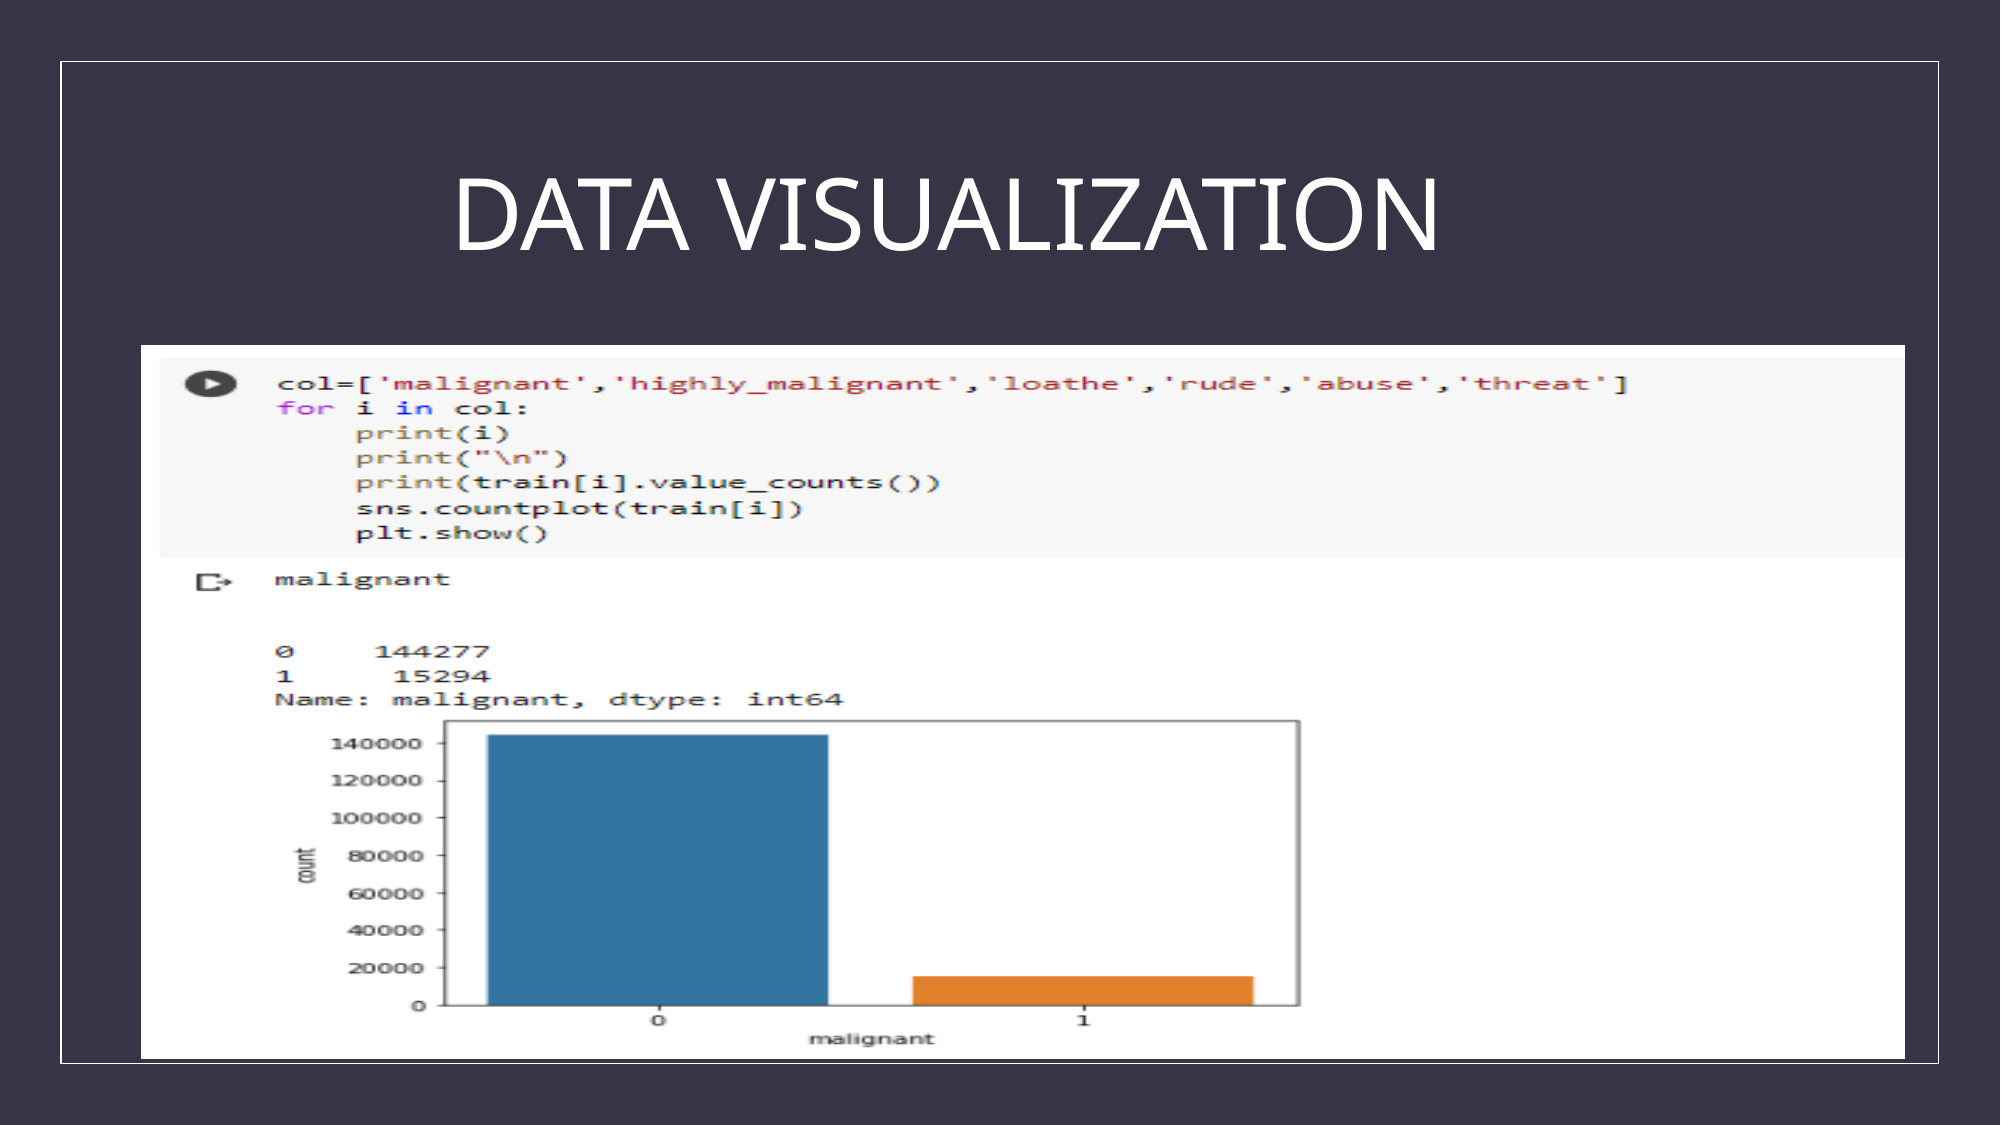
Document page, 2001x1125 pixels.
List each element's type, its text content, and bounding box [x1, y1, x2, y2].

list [141, 344, 1905, 1059]
title DATA VISUALIZATION [174, 105, 1825, 331]
